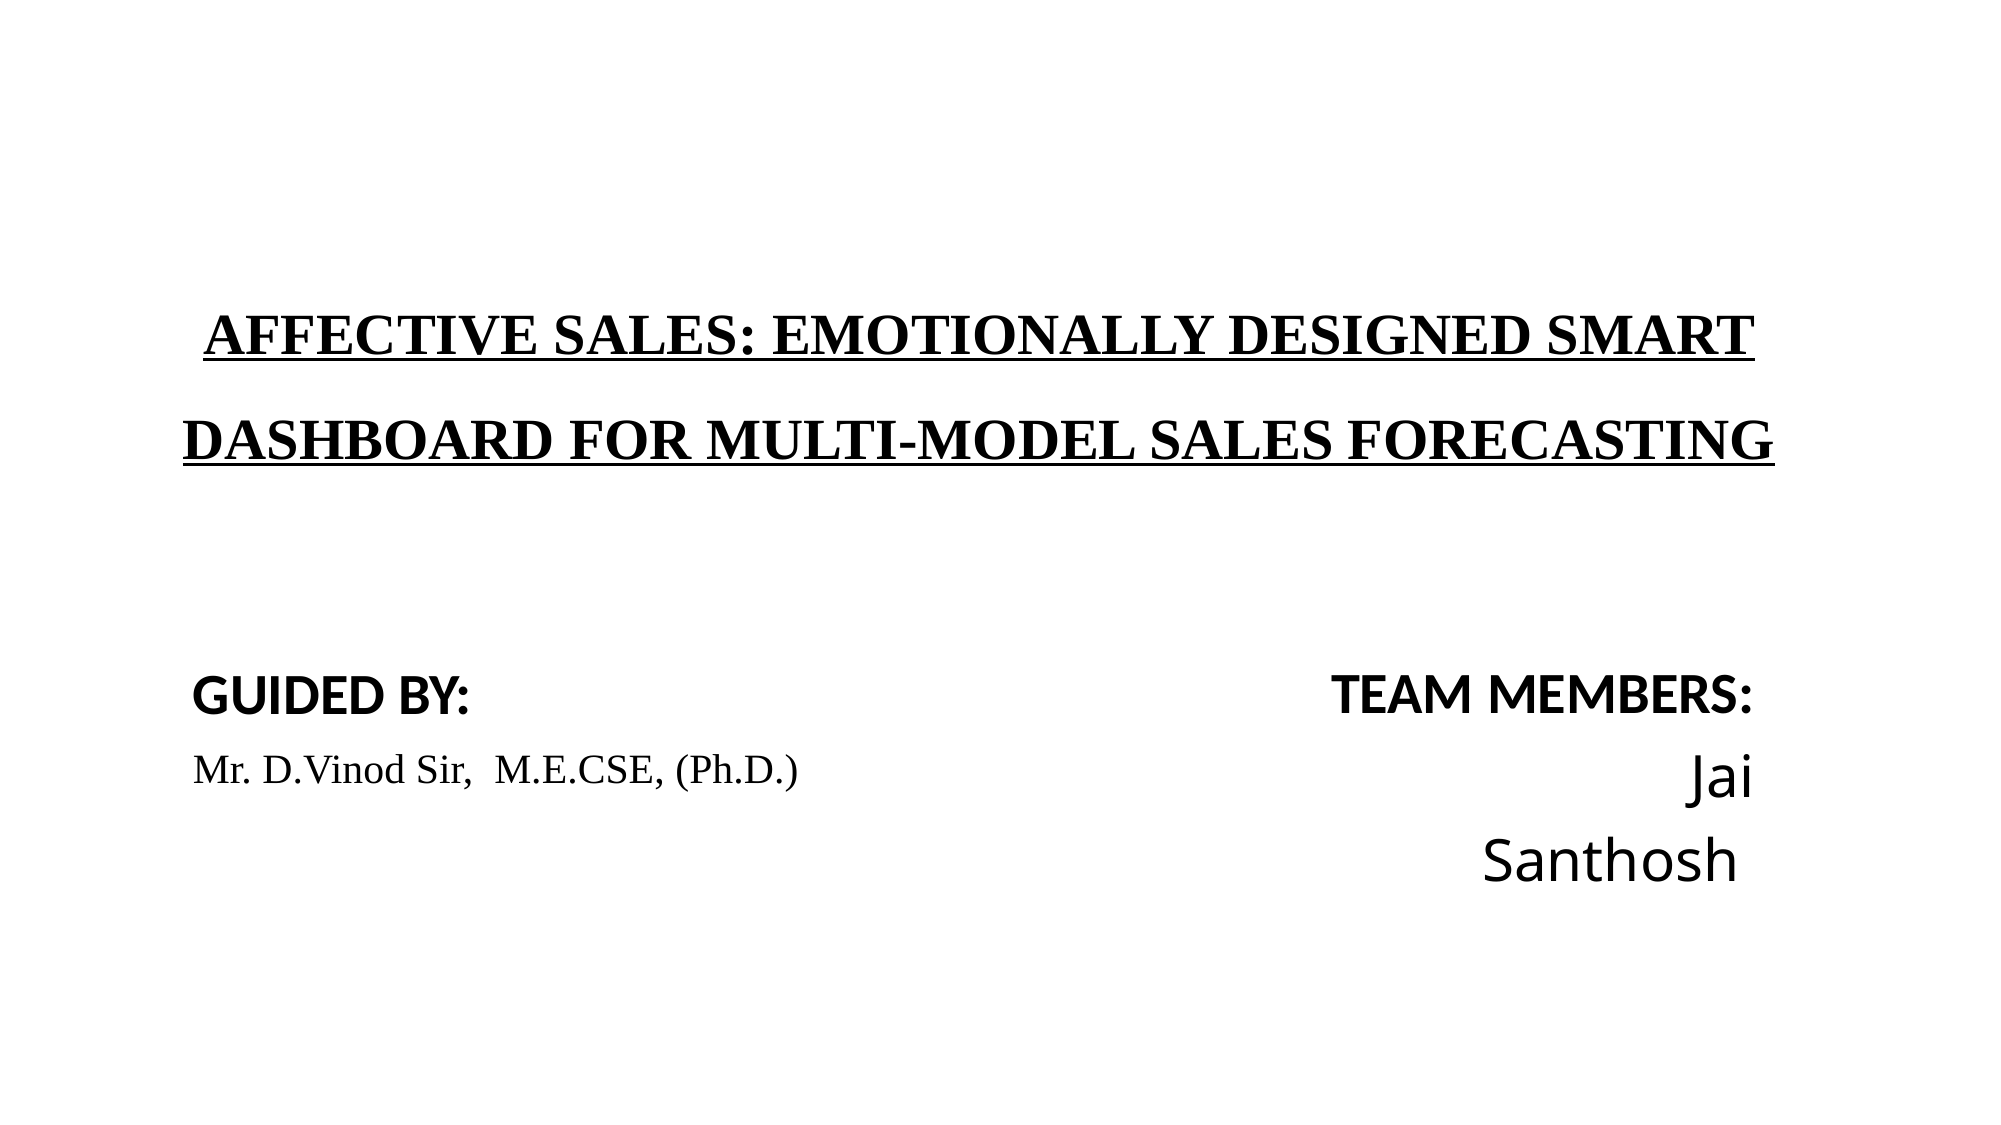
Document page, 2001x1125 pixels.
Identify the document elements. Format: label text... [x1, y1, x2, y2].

title AFFECTIVE SALES: EMOTIONALLY DESIGNED SMART DASHBOARD FOR MULTI-MODEL SALES FORECASTING [63, 144, 1895, 588]
list TEAM MEMBERS: Jai Santhosh [1255, 655, 1770, 914]
text_box GUIDED BY: Mr. D.Vinod Sir, M.E.CSE, (Ph.D.) [177, 656, 905, 844]
